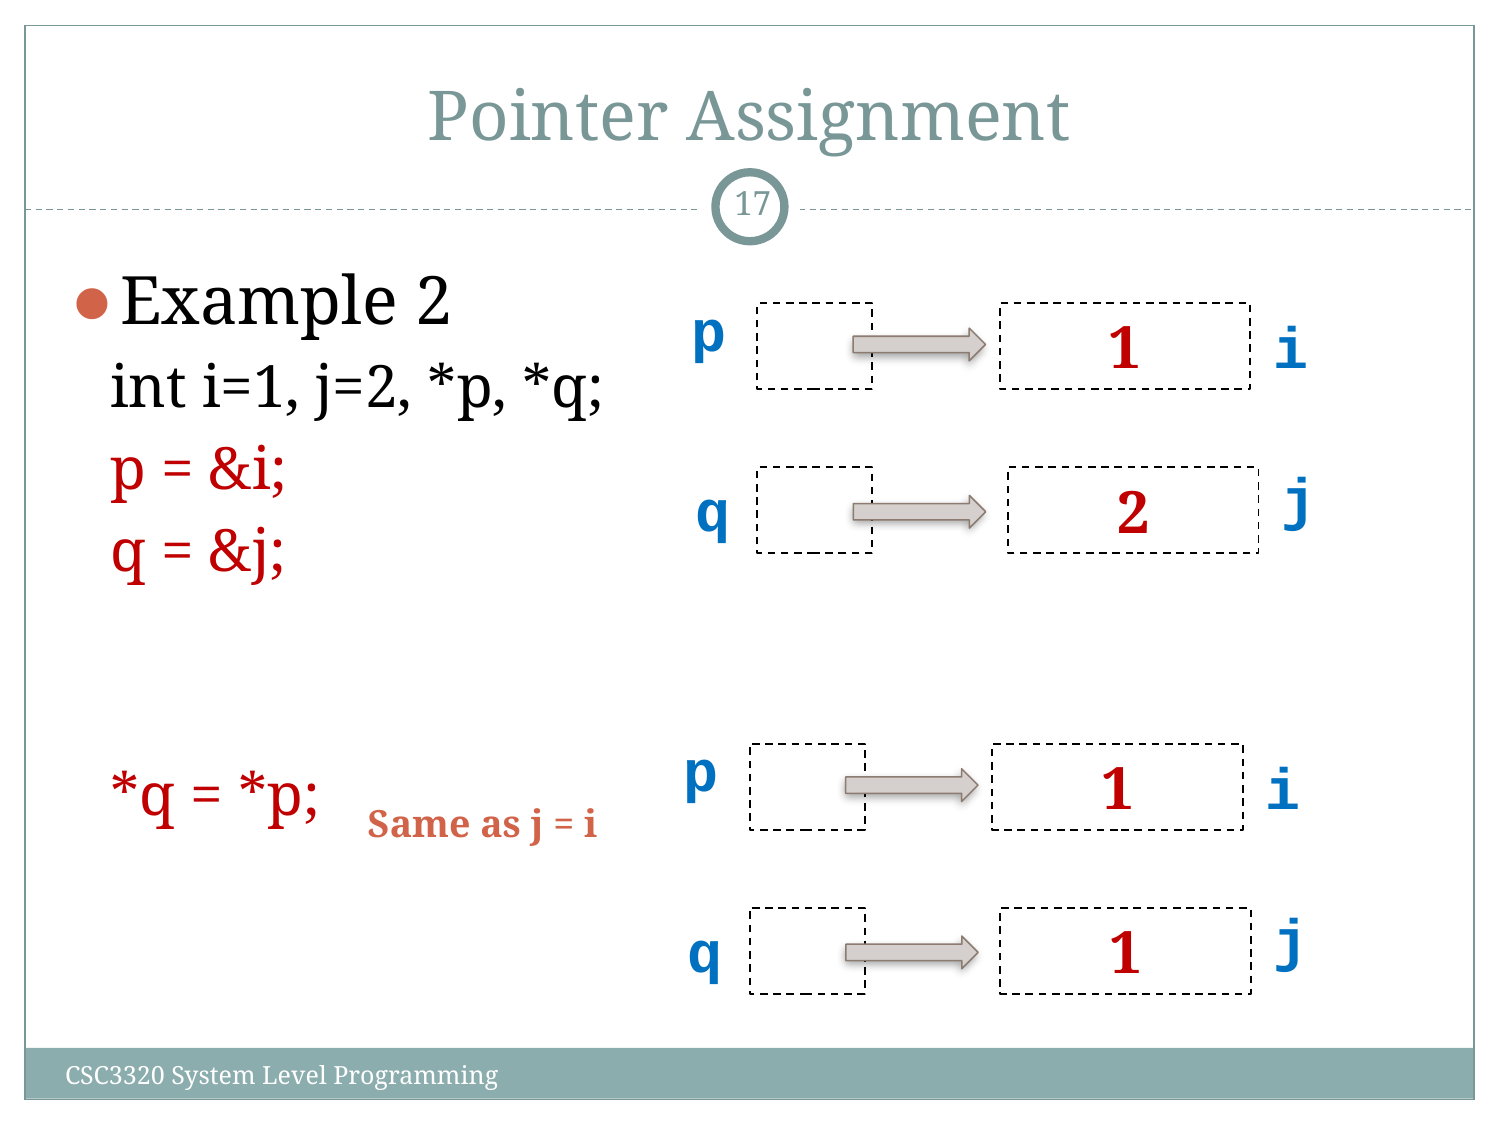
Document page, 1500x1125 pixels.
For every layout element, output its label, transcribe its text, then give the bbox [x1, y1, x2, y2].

text_box p [668, 725, 734, 812]
text_box i [1250, 743, 1317, 830]
text_box [749, 743, 865, 830]
text_box [845, 936, 979, 969]
slide_number ‹#› [715, 168, 791, 241]
text_box Same as j = i [352, 792, 624, 853]
text_box 1 [992, 743, 1243, 830]
text_box [853, 495, 986, 529]
text_box [749, 908, 865, 994]
text_box q [680, 465, 747, 552]
text_box j [1266, 454, 1333, 540]
text_box 1 [999, 303, 1251, 389]
text_box [757, 467, 873, 554]
text_box 2 [1008, 467, 1259, 554]
text_box p [676, 285, 742, 372]
text_box [853, 328, 986, 361]
text_box i [1258, 303, 1324, 389]
list Example 2 int i=1, j=2, *p, *q; p = &i; q = &j; *q = *p; [49, 250, 1445, 1001]
footer CSC3320 System Level Programming [50, 1051, 638, 1112]
text_box 1 [1000, 908, 1251, 994]
text_box [757, 303, 873, 389]
text_box [845, 768, 979, 802]
text_box j [1258, 894, 1325, 981]
text_box q [672, 906, 739, 993]
title Pointer Assignment [49, 37, 1450, 162]
